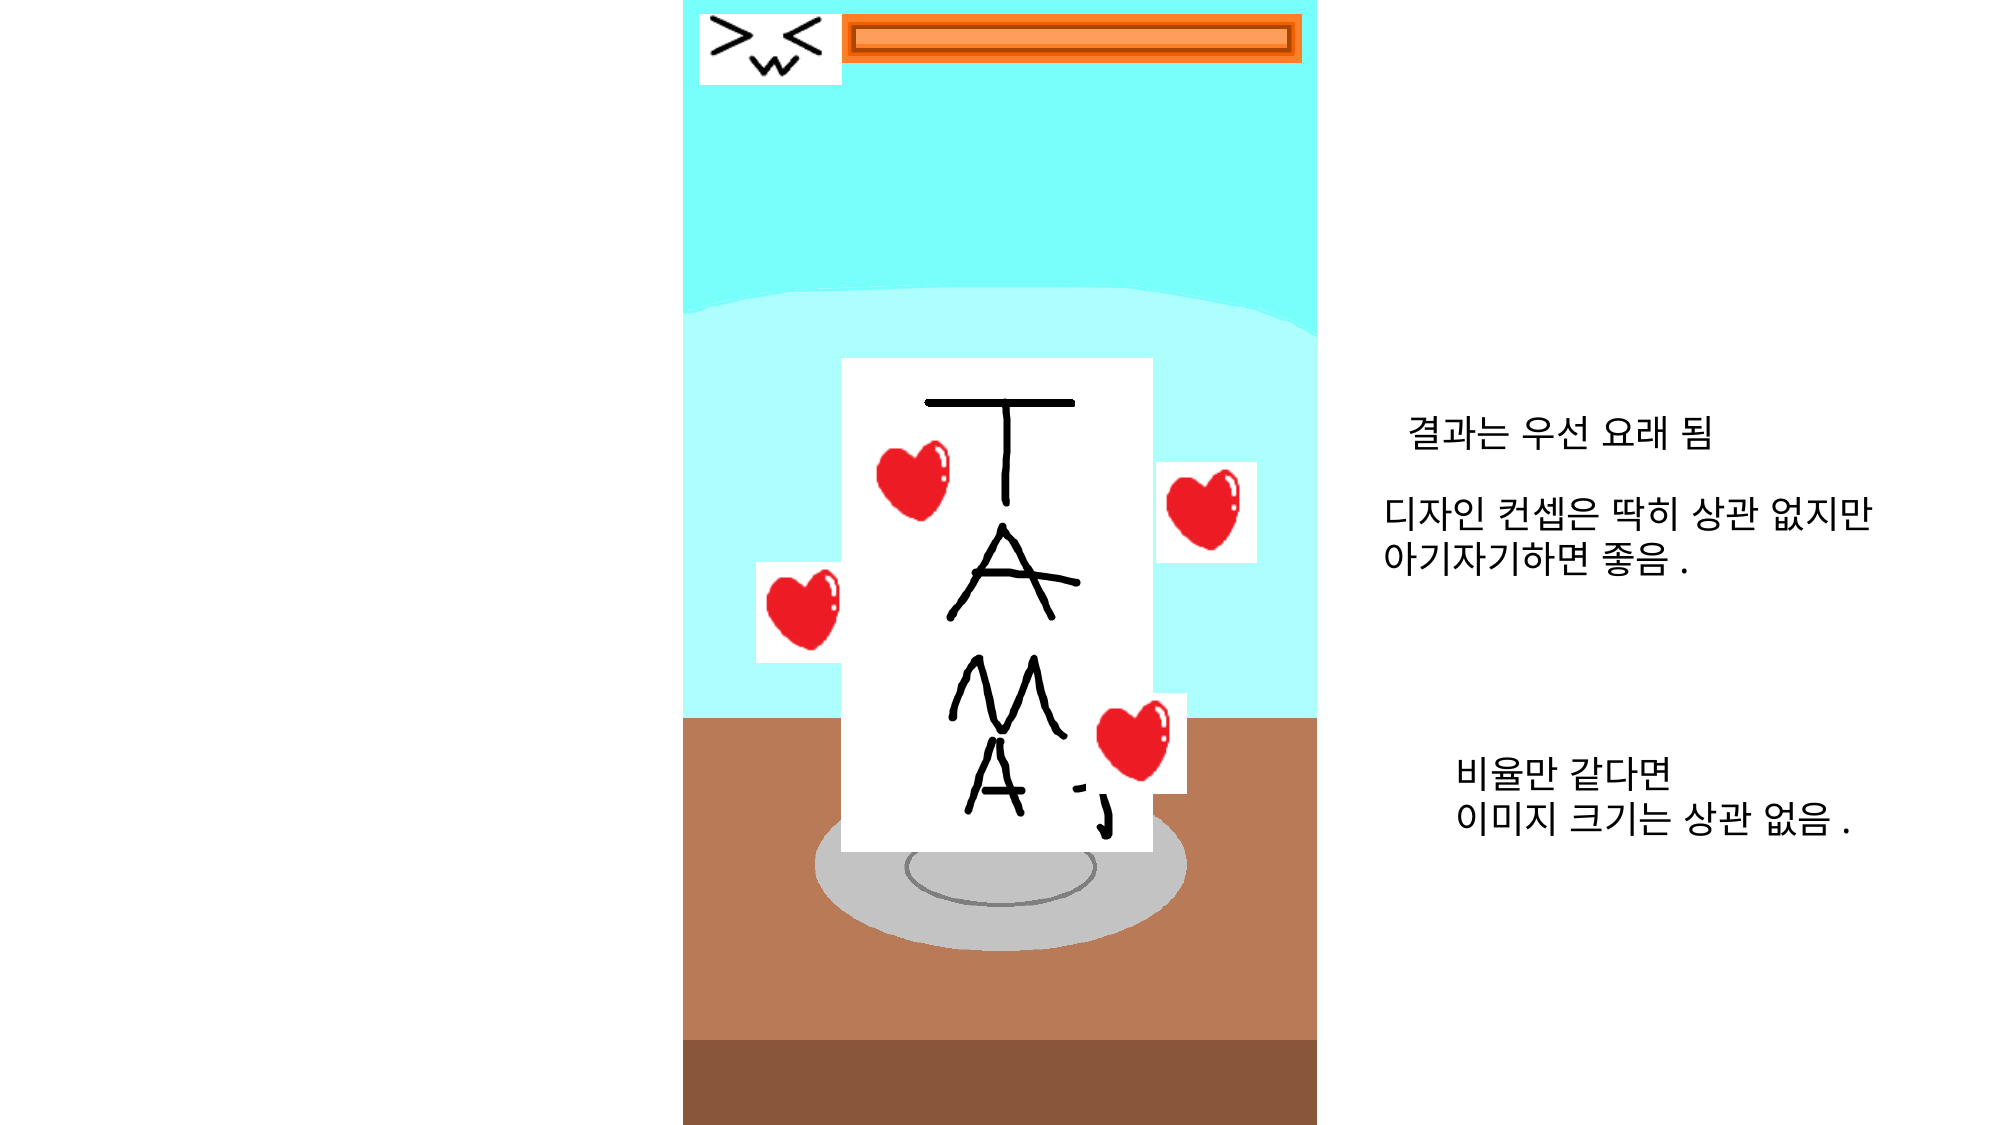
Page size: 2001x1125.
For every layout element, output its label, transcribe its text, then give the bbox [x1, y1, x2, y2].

picture [683, 0, 1317, 1125]
text_box 결과는 우선 요래 됨 [1393, 402, 1731, 463]
text_box 디자인 컨셉은 딱히 상관 없지만 아기자기하면 좋음. [1369, 483, 1890, 588]
text_box 비율만 같다면 이미지 크기는 상관 없음. [1441, 743, 1867, 849]
